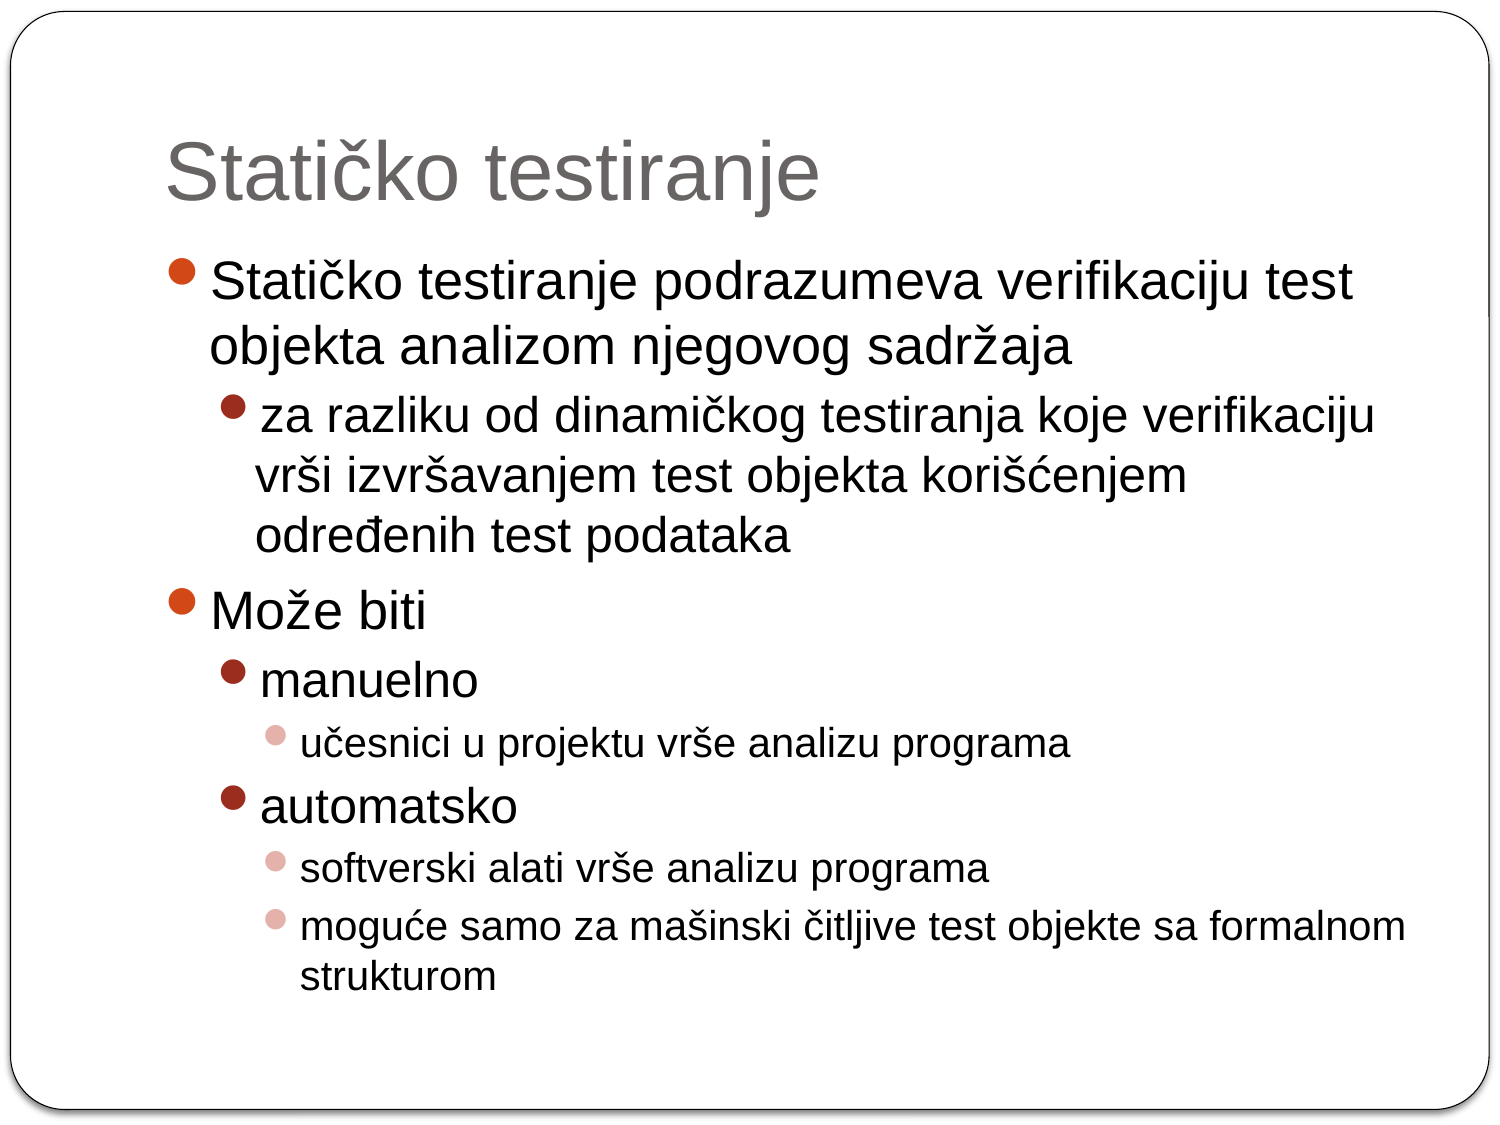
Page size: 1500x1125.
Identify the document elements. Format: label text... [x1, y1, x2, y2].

list Statičko testiranje podrazumeva verifikaciju test objekta analizom njegovog sadržaja za razliku od dinamičkog testiranja koje verifikaciju vrši izvršavanjem test objekta korišćenjem određenih test podataka Može biti manuelno učesnici u projektu vrše analizu programa automatsko softverski alati vrše analizu programa moguće samo za mašinski čitljive test objekte sa formalnom strukturom [150, 237, 1425, 1088]
title Statičko testiranje [150, 45, 1425, 233]
